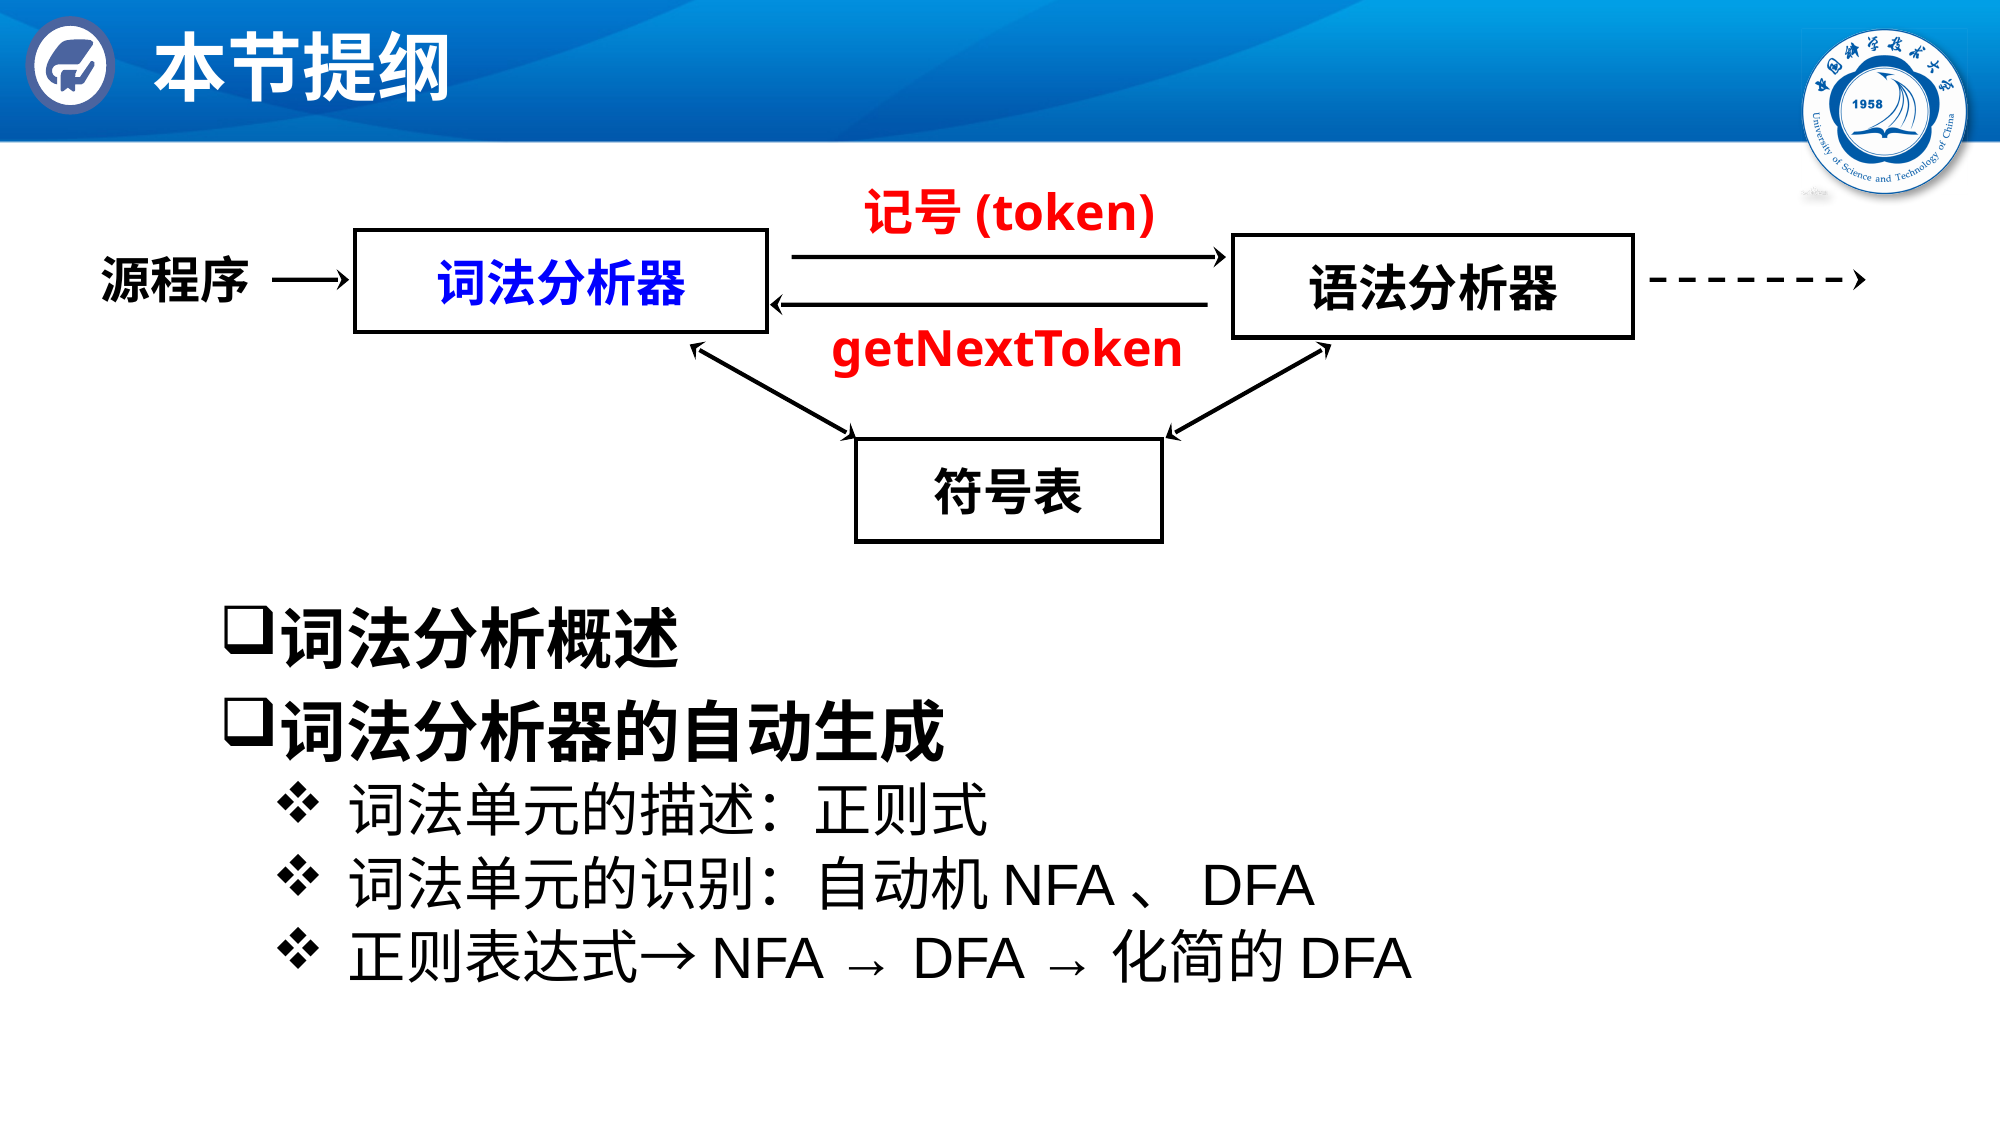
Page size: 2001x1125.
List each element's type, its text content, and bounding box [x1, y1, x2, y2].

title 本节提纲 [137, 10, 1707, 132]
picture [0, 0, 2000, 204]
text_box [42, 142, 1866, 605]
text_box 词法分析概述 词法分析器的自动生成 词法单元的描述：正则式 词法单元的识别：自动机NFA、DFA 正则表达式→NFA → DFA →化简的DFA [204, 605, 1853, 1053]
